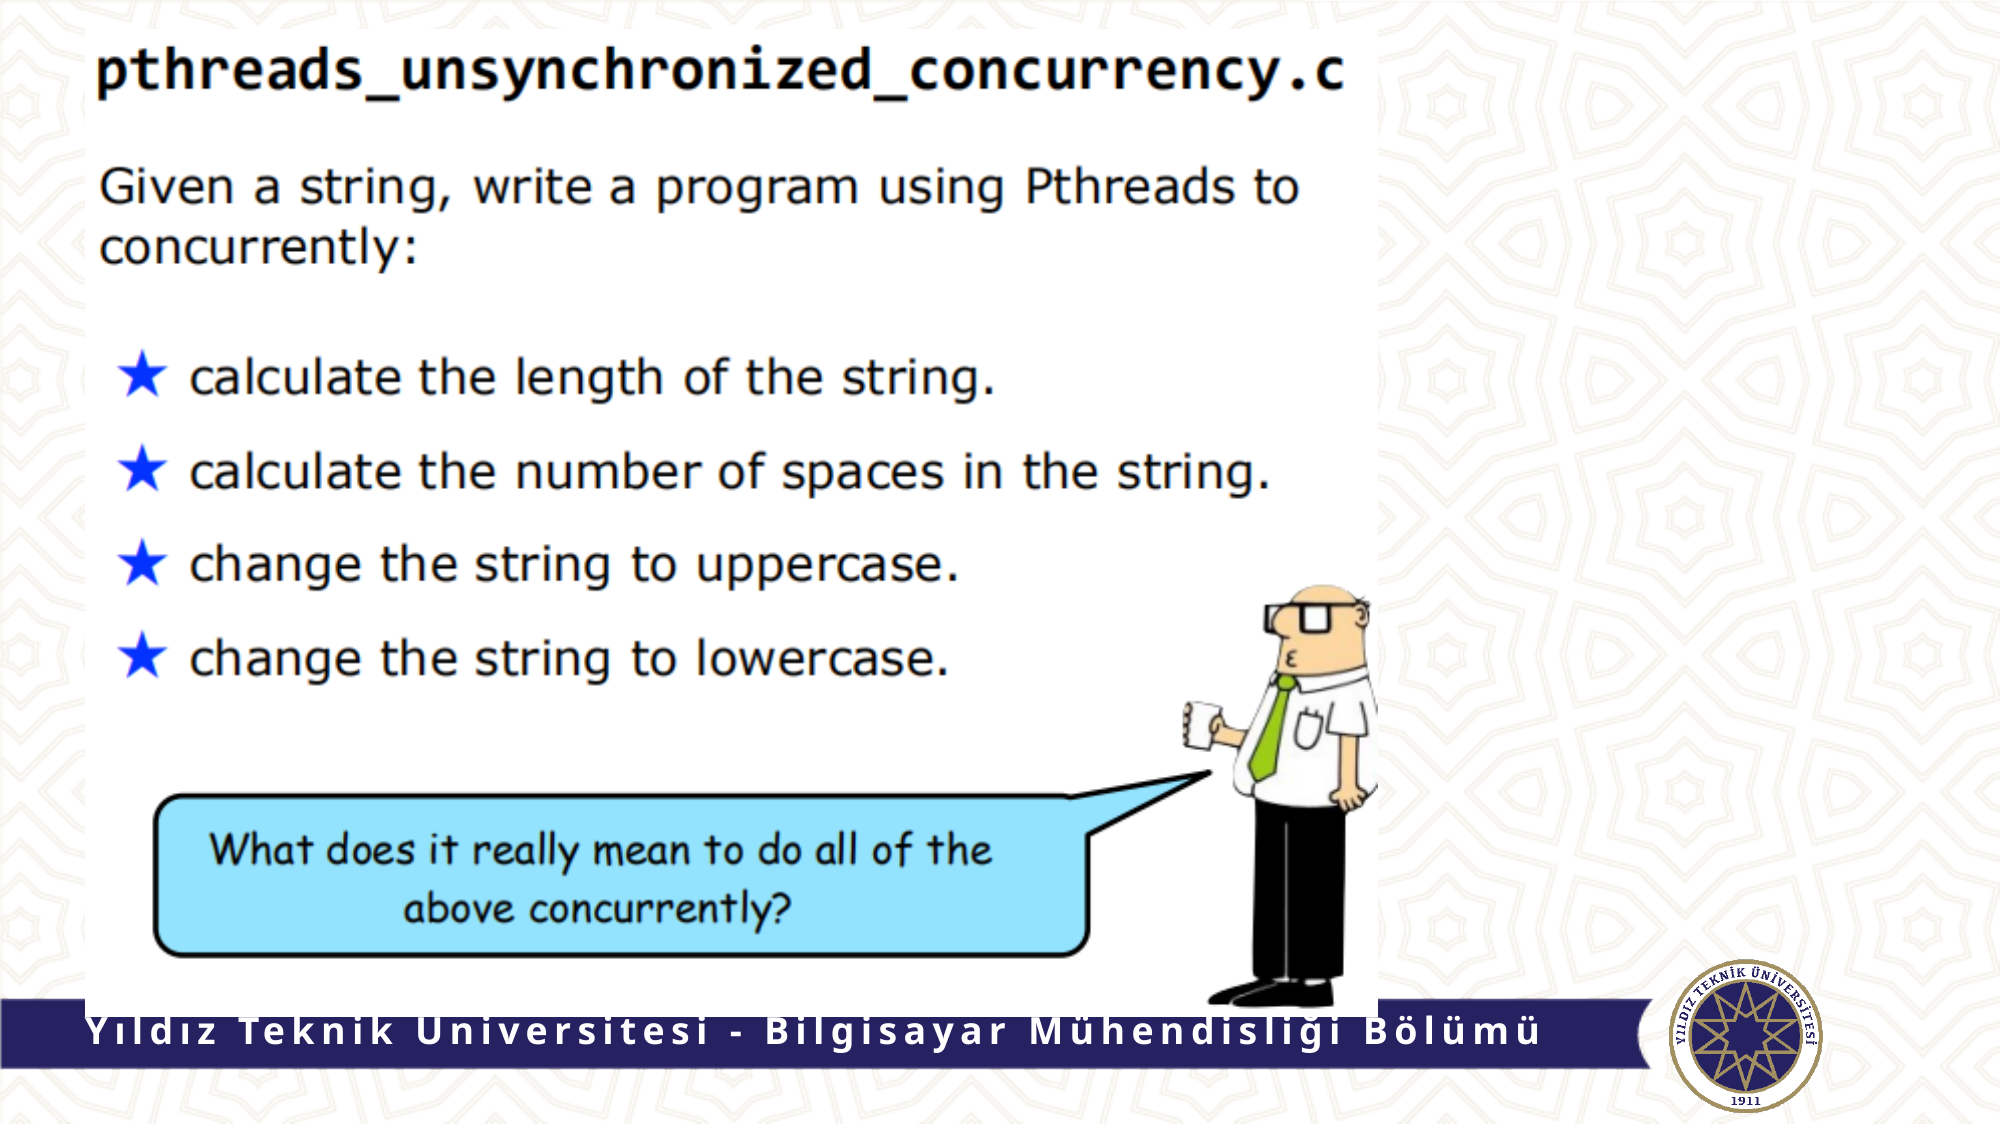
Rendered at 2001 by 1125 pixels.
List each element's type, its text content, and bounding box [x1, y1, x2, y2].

footer Yıldız Teknik Üniversitesi - Bilgisayar Mühendisliği Bölümü [0, 997, 1628, 1069]
picture [0, 0, 2000, 1125]
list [85, 29, 1378, 1017]
